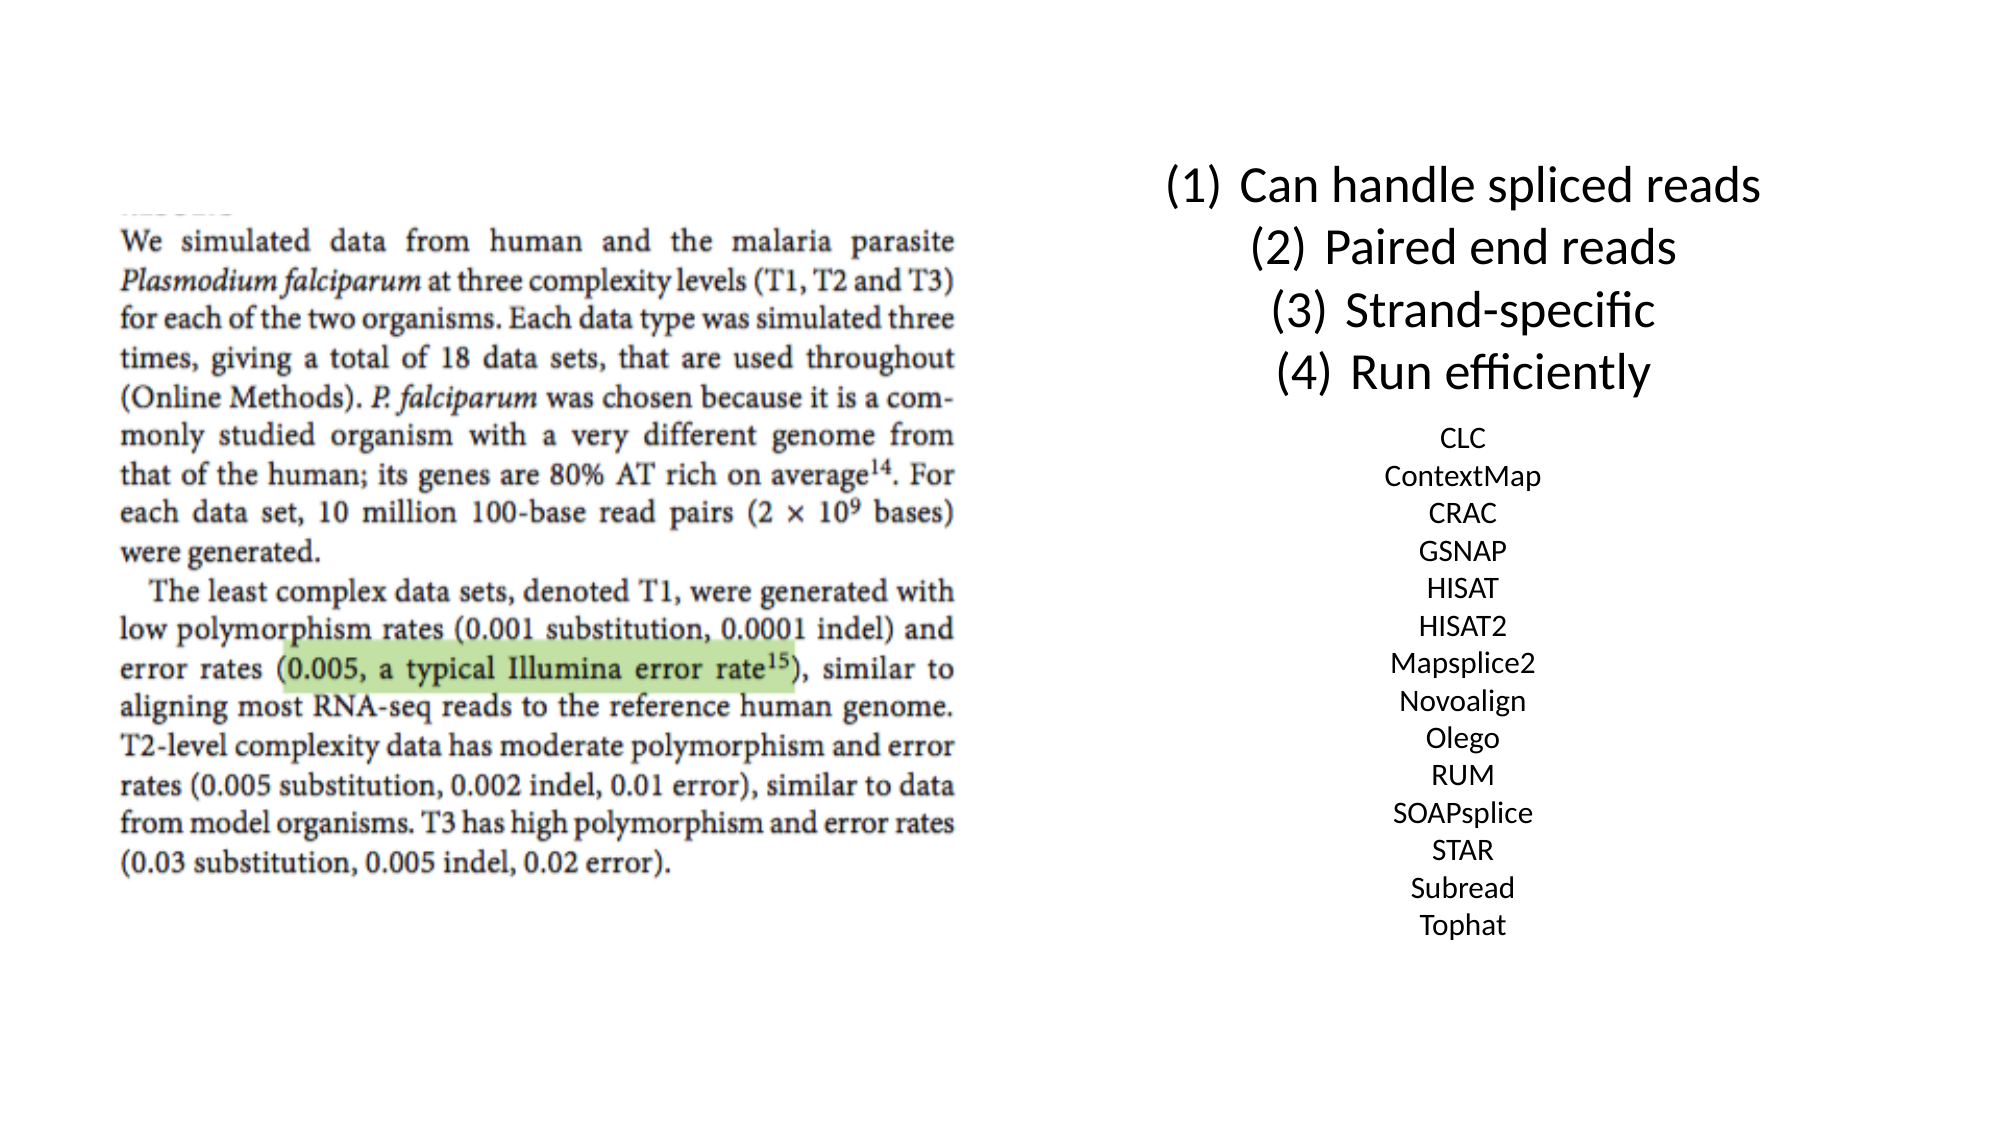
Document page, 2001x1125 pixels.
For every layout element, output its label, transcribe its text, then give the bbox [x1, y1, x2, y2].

picture [101, 214, 962, 902]
text_box Can handle spliced reads Paired end reads Strand-specific Run efficiently [1102, 142, 1824, 408]
text_box CLC ContextMap CRAC GSNAP HISAT HISAT2 Mapsplice2 Novoalign Olego RUM SOAPsplice STAR Subread Tophat [1058, 410, 1868, 950]
